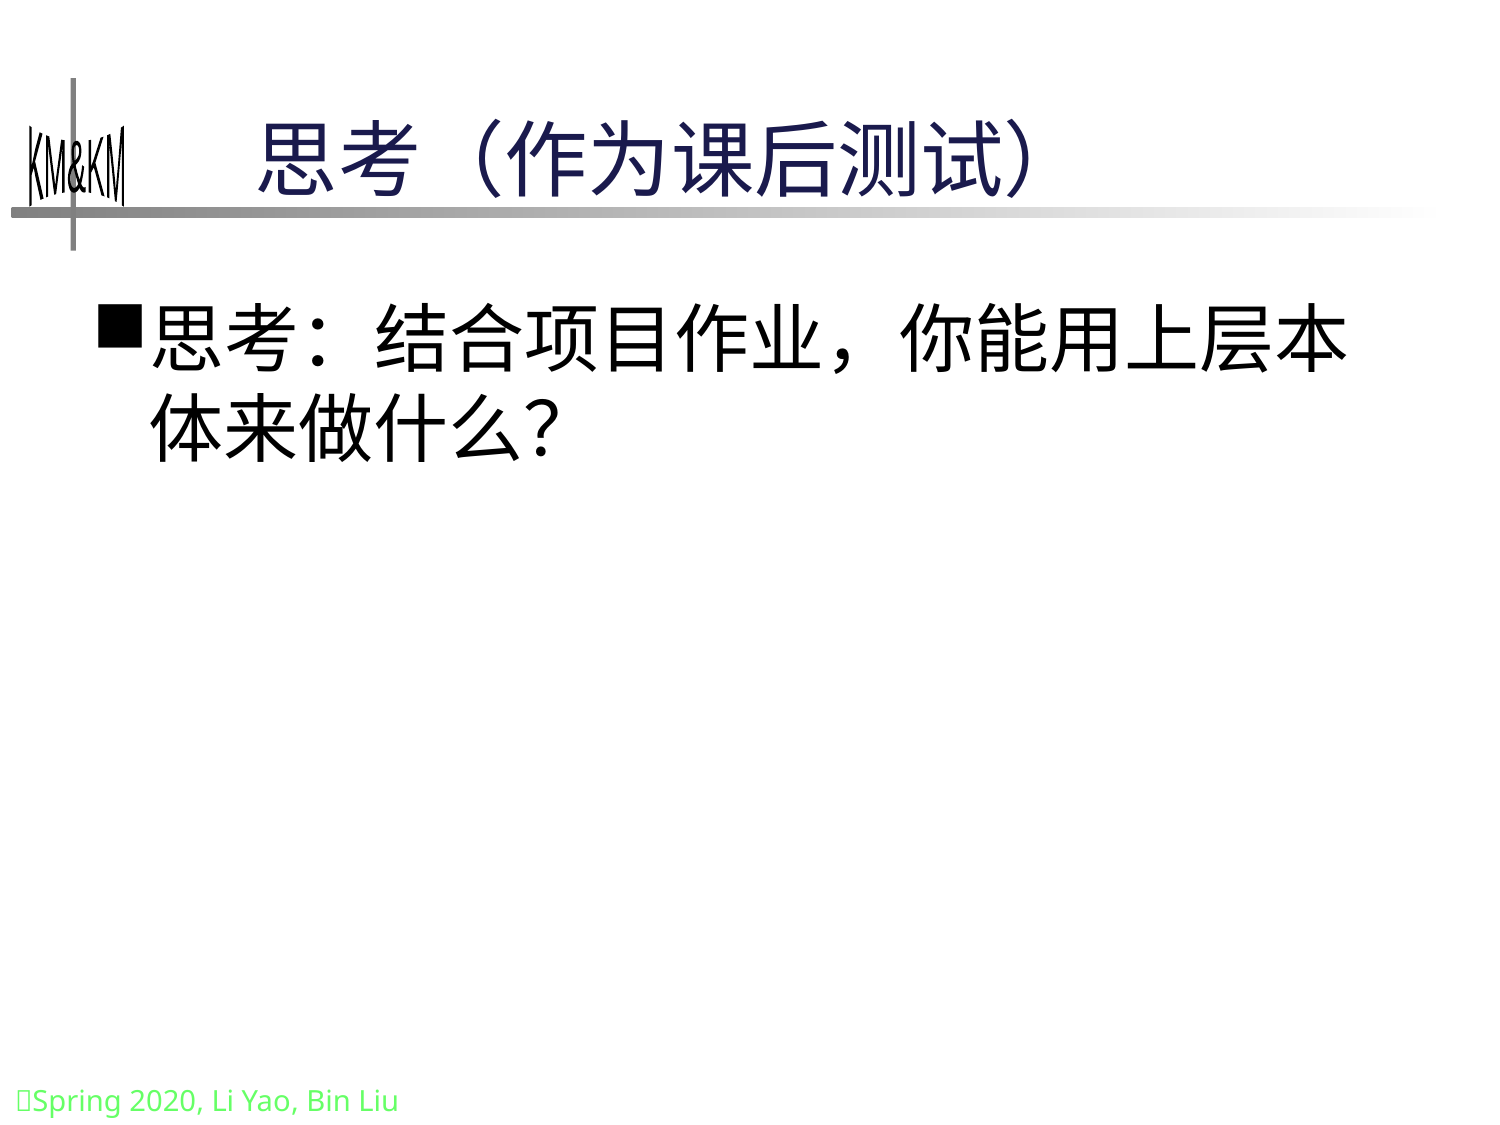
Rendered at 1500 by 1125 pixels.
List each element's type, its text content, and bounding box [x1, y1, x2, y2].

list 思考：结合项目作业，你能用上层本体来做什么？ [76, 283, 1428, 1004]
title 思考（作为课后测试） [239, 112, 1500, 203]
